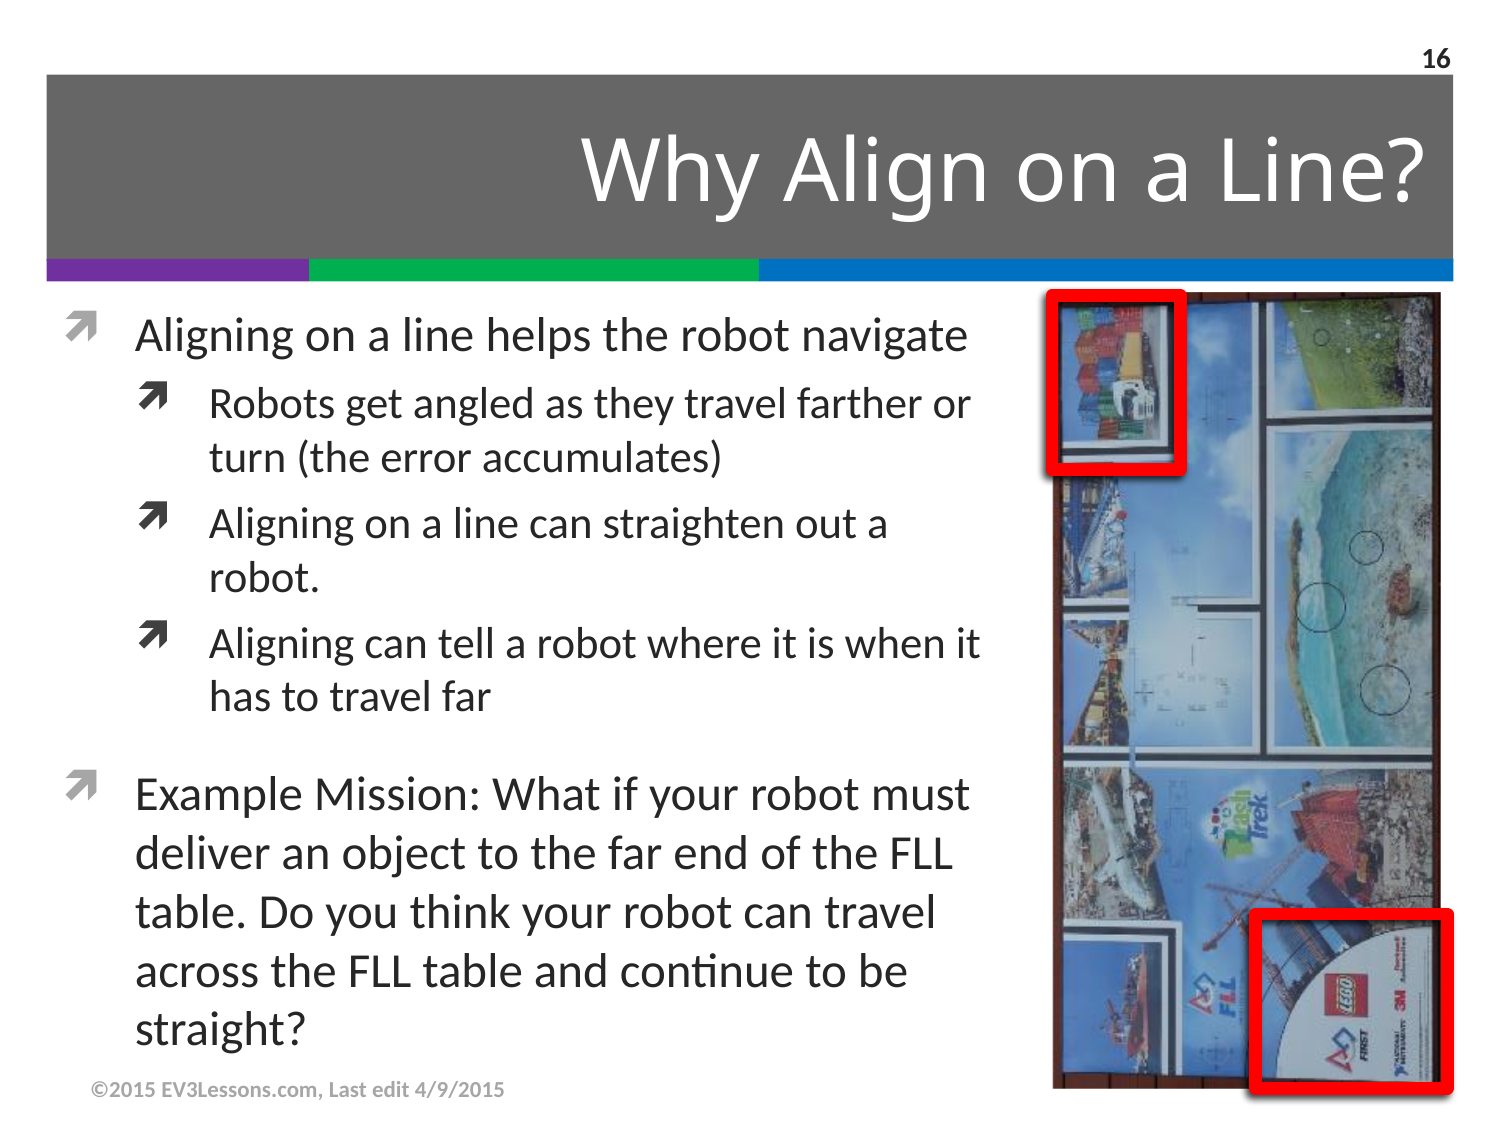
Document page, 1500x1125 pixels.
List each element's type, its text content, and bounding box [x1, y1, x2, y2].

list Aligning on a line helps the robot navigate Robots get angled as they travel farther or turn (the error accumulates) Aligning on a line can straighten out a robot. Aligning can tell a robot where it is when it has to travel far Example Mission: What if your robot must deliver an object to the far end of the FLL table. Do you think your robot can travel across the FLL table and continue to be straight? [46, 295, 1017, 1066]
picture [847, 293, 1500, 1088]
footer ©2015 EV3Lessons.com, Last edit 4/9/2015 [75, 1065, 977, 1112]
text_box [1051, 294, 1181, 470]
slide_number 16 [1362, 27, 1466, 87]
title Why Align on a Line? [88, 94, 1441, 240]
text_box [1254, 913, 1448, 1089]
